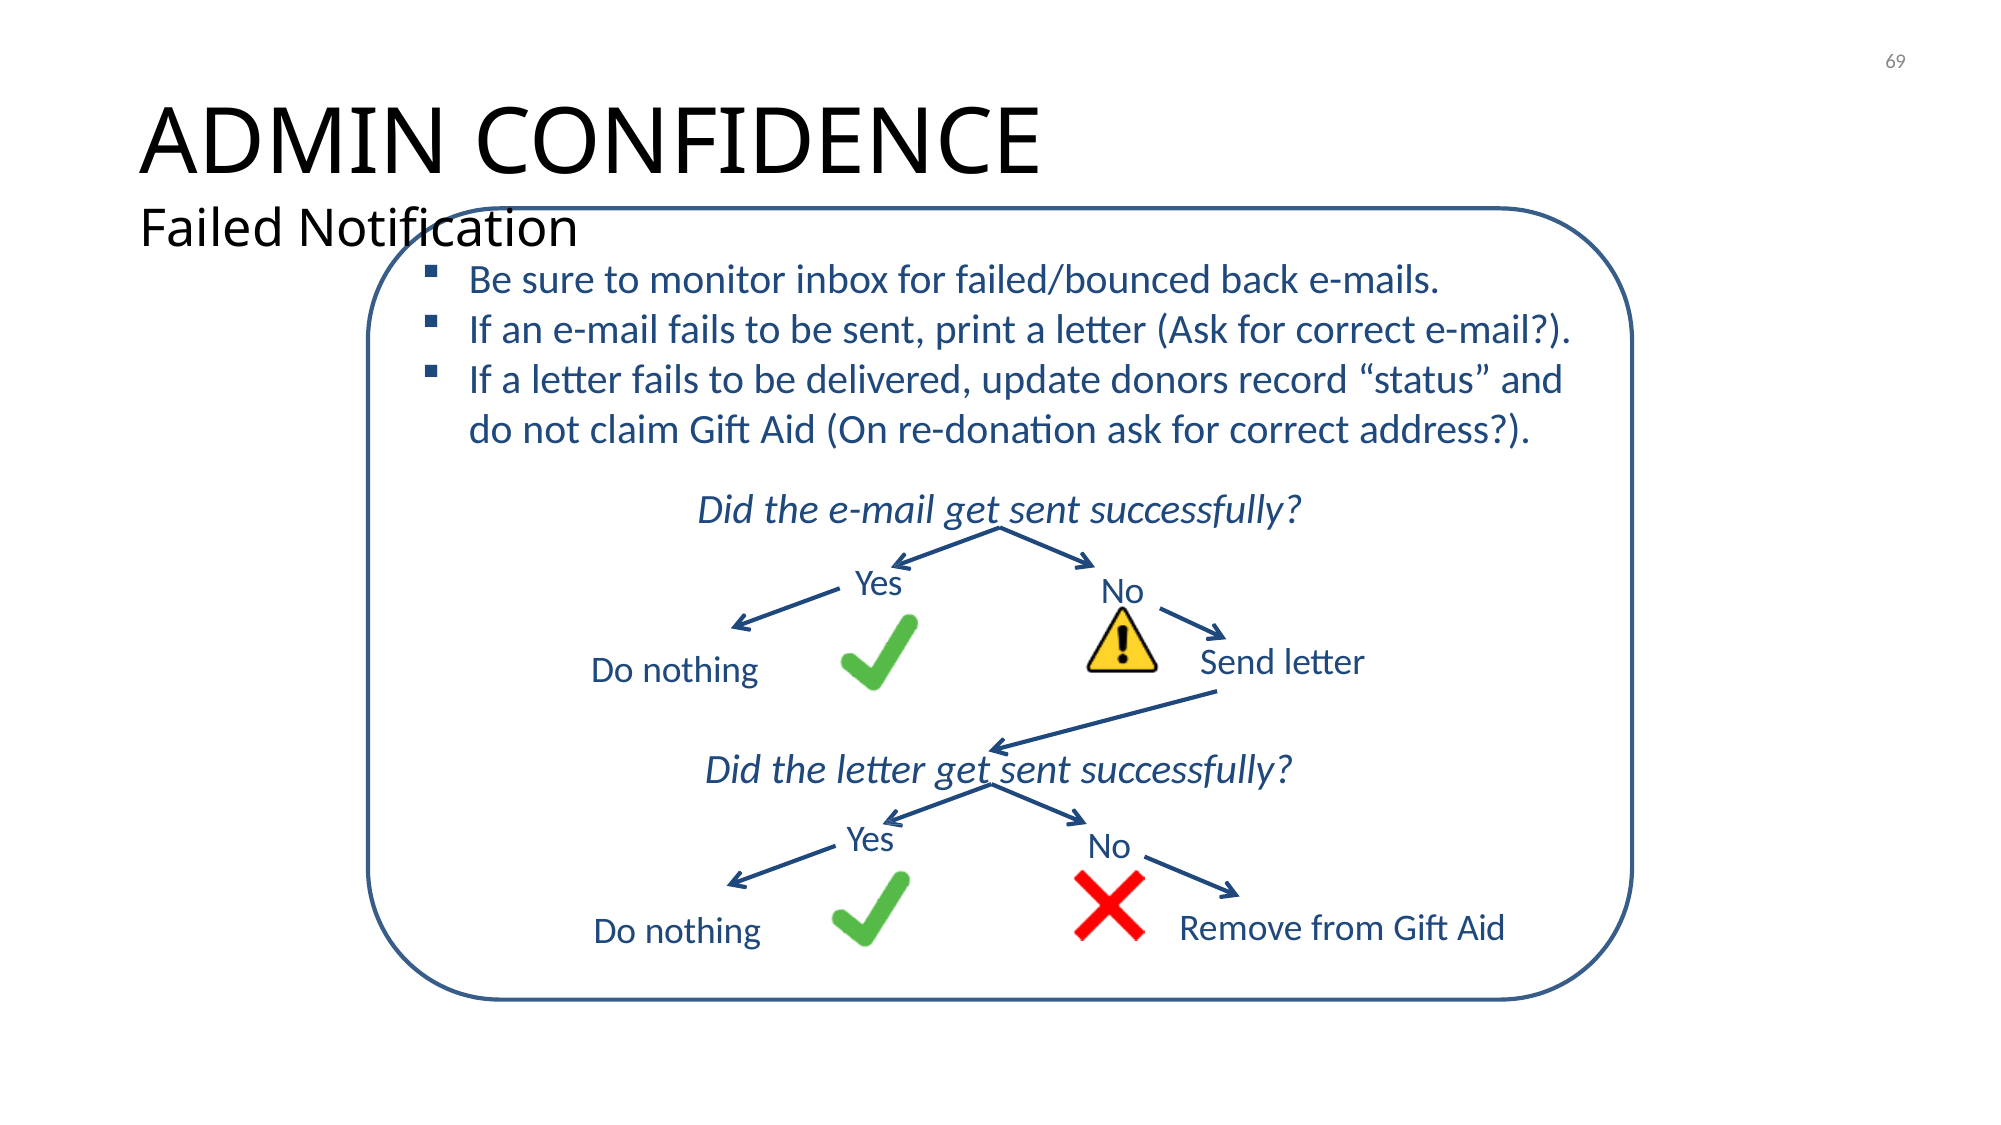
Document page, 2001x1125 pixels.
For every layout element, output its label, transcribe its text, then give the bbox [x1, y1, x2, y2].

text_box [839, 594, 1164, 941]
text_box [365, 206, 1635, 1002]
text_box 69 [1883, 45, 1909, 73]
title ADMIN CONFIDENCE Failed Notification [137, 73, 1863, 264]
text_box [830, 782, 993, 948]
